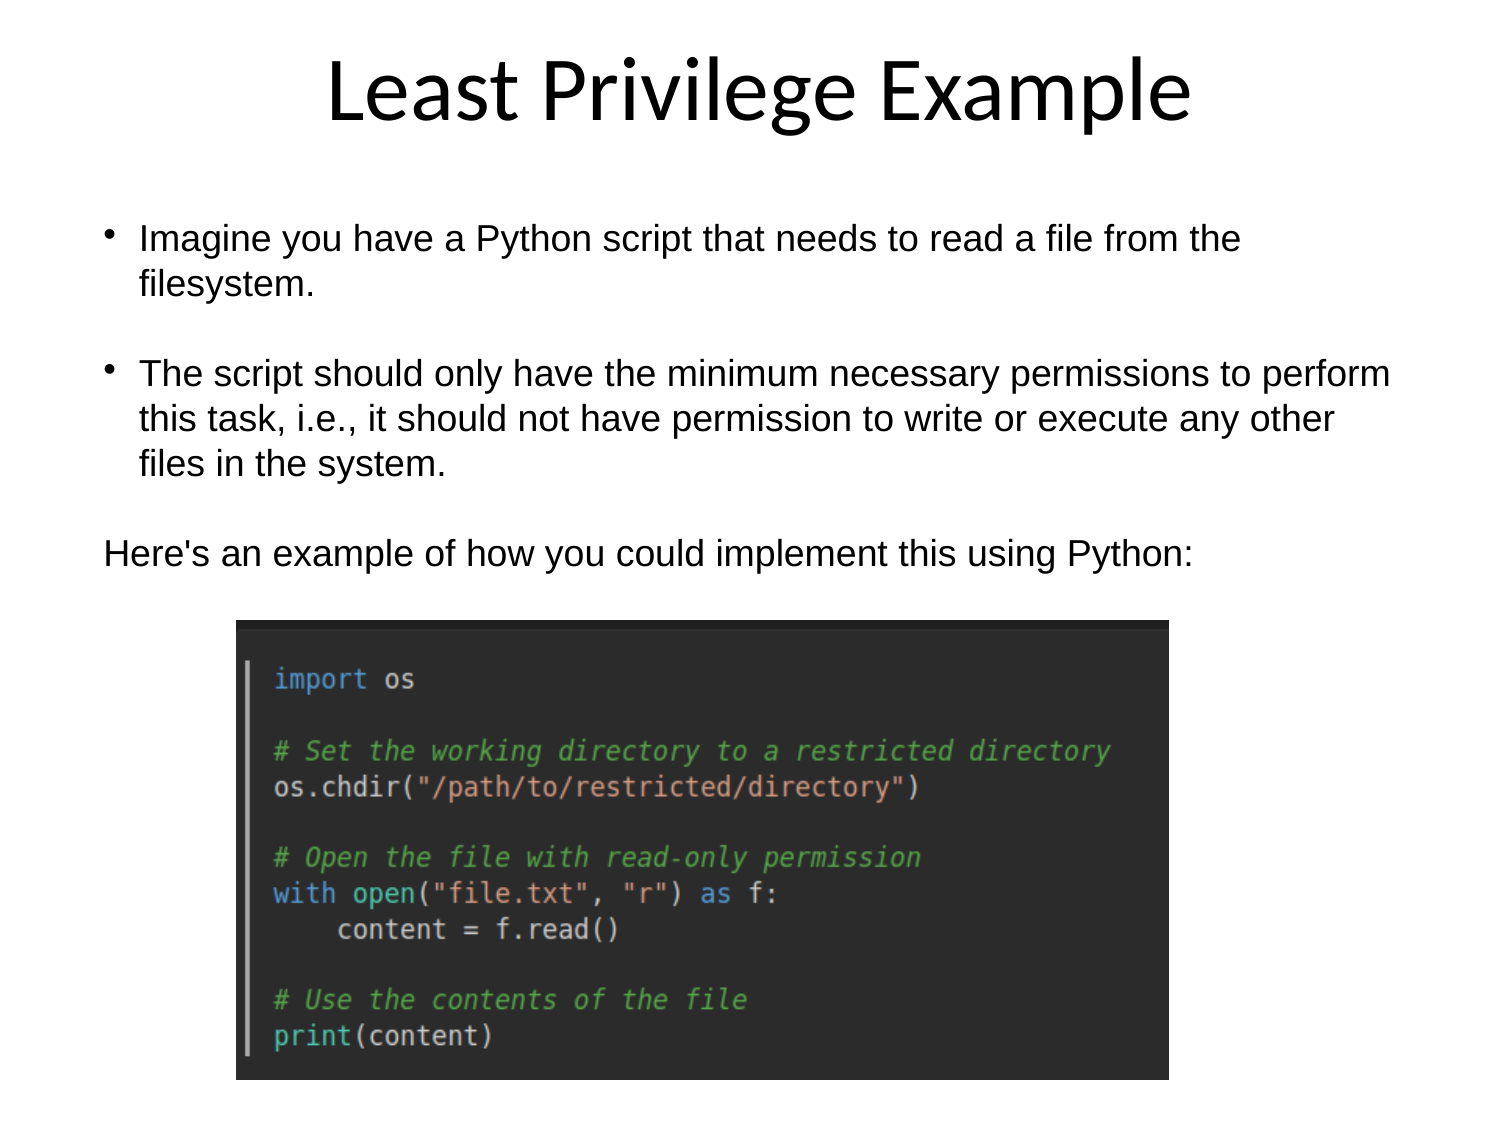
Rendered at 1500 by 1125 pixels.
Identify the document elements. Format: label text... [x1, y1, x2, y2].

text_box Imagine you have a Python script that needs to read a file from the filesystem. The script should only have the minimum necessary permissions to perform this task, i.e., it should not have permission to write or execute any other files in the system. Here's an example of how you could implement this using Python: [88, 206, 1418, 1093]
title Least Privilege Example [75, 31, 1425, 246]
picture [235, 619, 1170, 1080]
